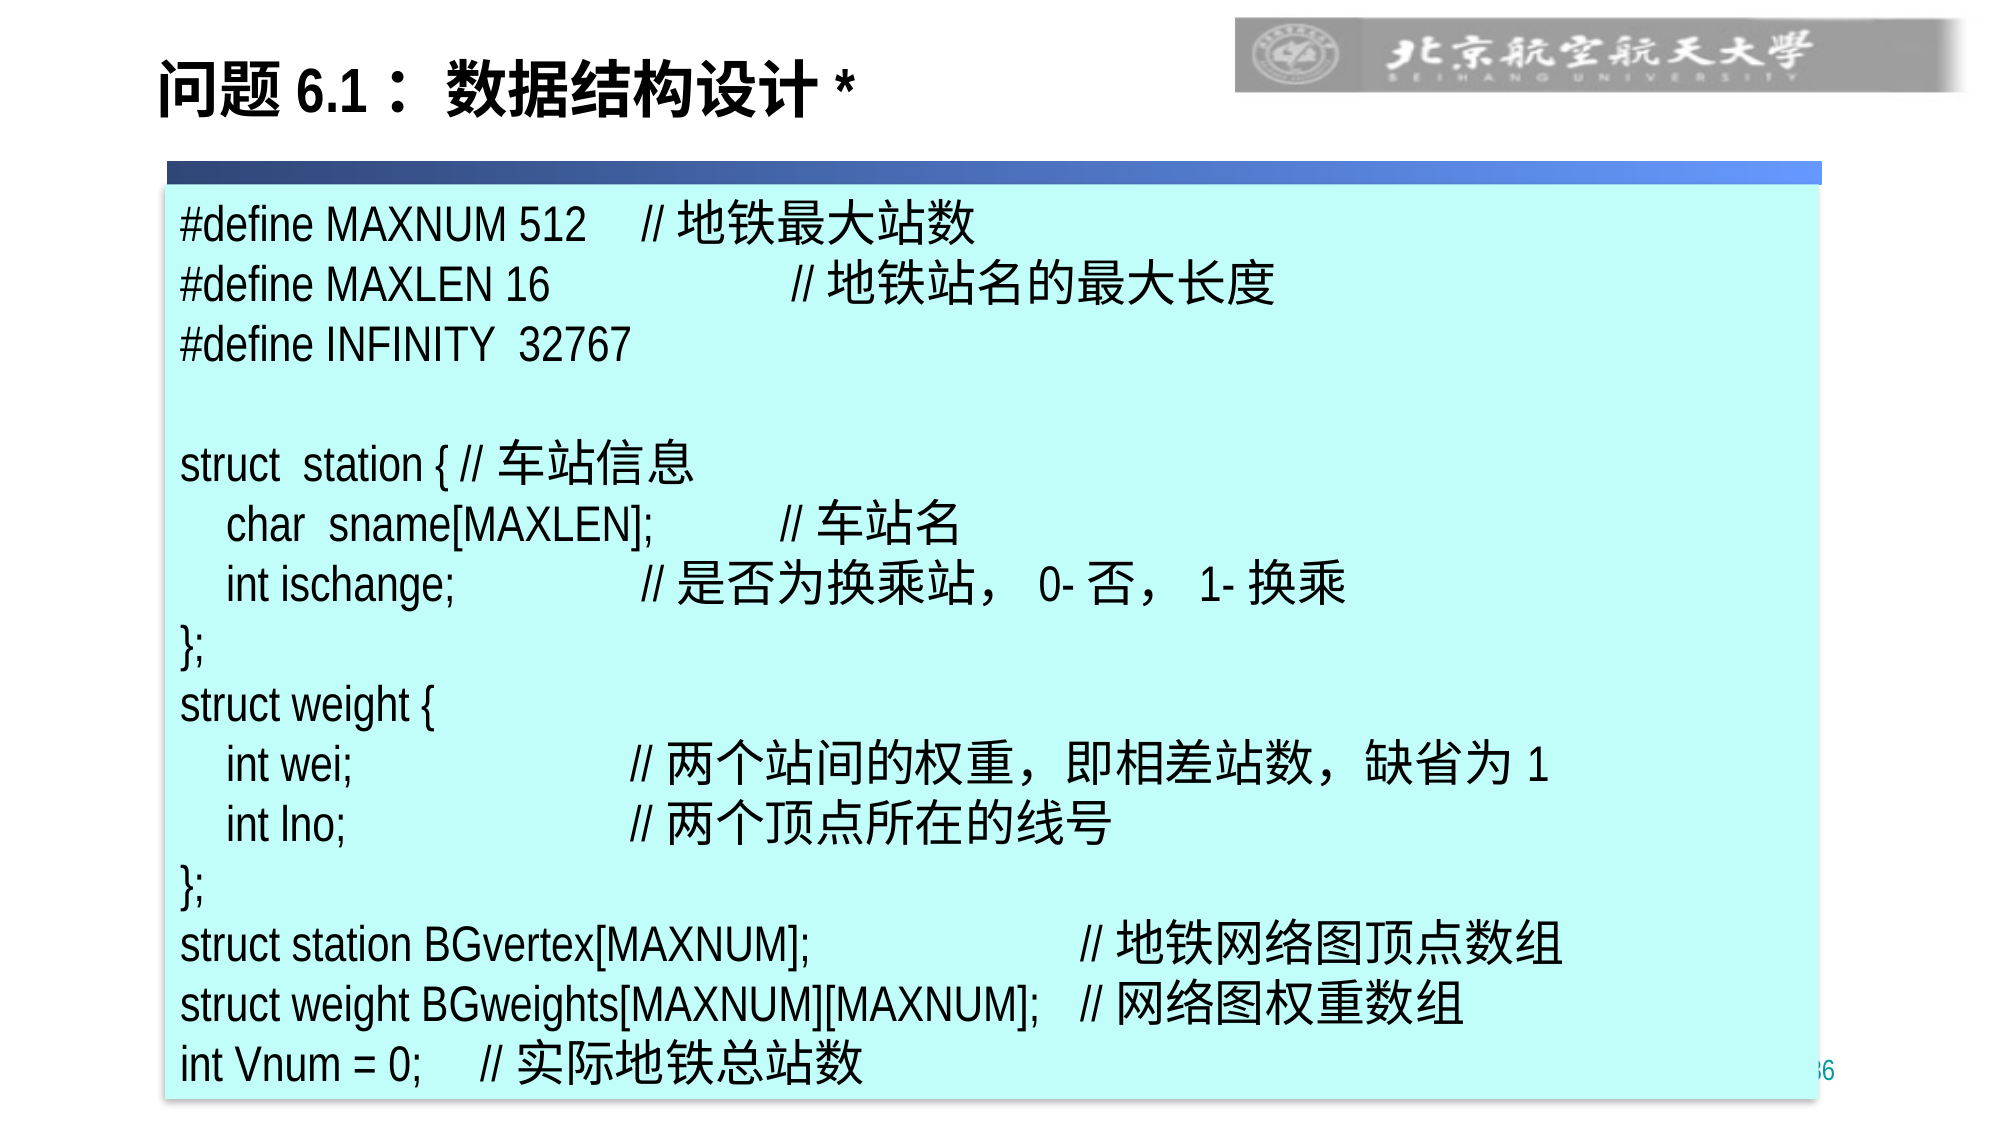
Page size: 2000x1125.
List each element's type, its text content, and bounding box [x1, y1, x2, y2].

title 问题6.1：数据结构设计* [141, 25, 1933, 164]
slide_number 86 [1824, 1021, 1851, 1095]
picture [1235, 0, 2000, 102]
text_box #define MAXNUM 512 //地铁最大站数 #define MAXLEN 16 //地铁站名的最大长度 #define INFINITY 32767 struct station { //车站信息 char sname[MAXLEN]; //车站名 int ischange; //是否为换乘站，0-否，1-换乘 }; struct weight { int wei; //两个站间的权重，即相差站数，缺省为1 int lno; //两个顶点所在的线号 }; struct station BGvertex[MAXNUM]; //地铁网络图顶点数组 struct weight BGweights[MAXNUM][MAXNUM]; //网络图权重数组 int Vnum = 0; //实际地铁总站数 [165, 184, 1819, 1100]
